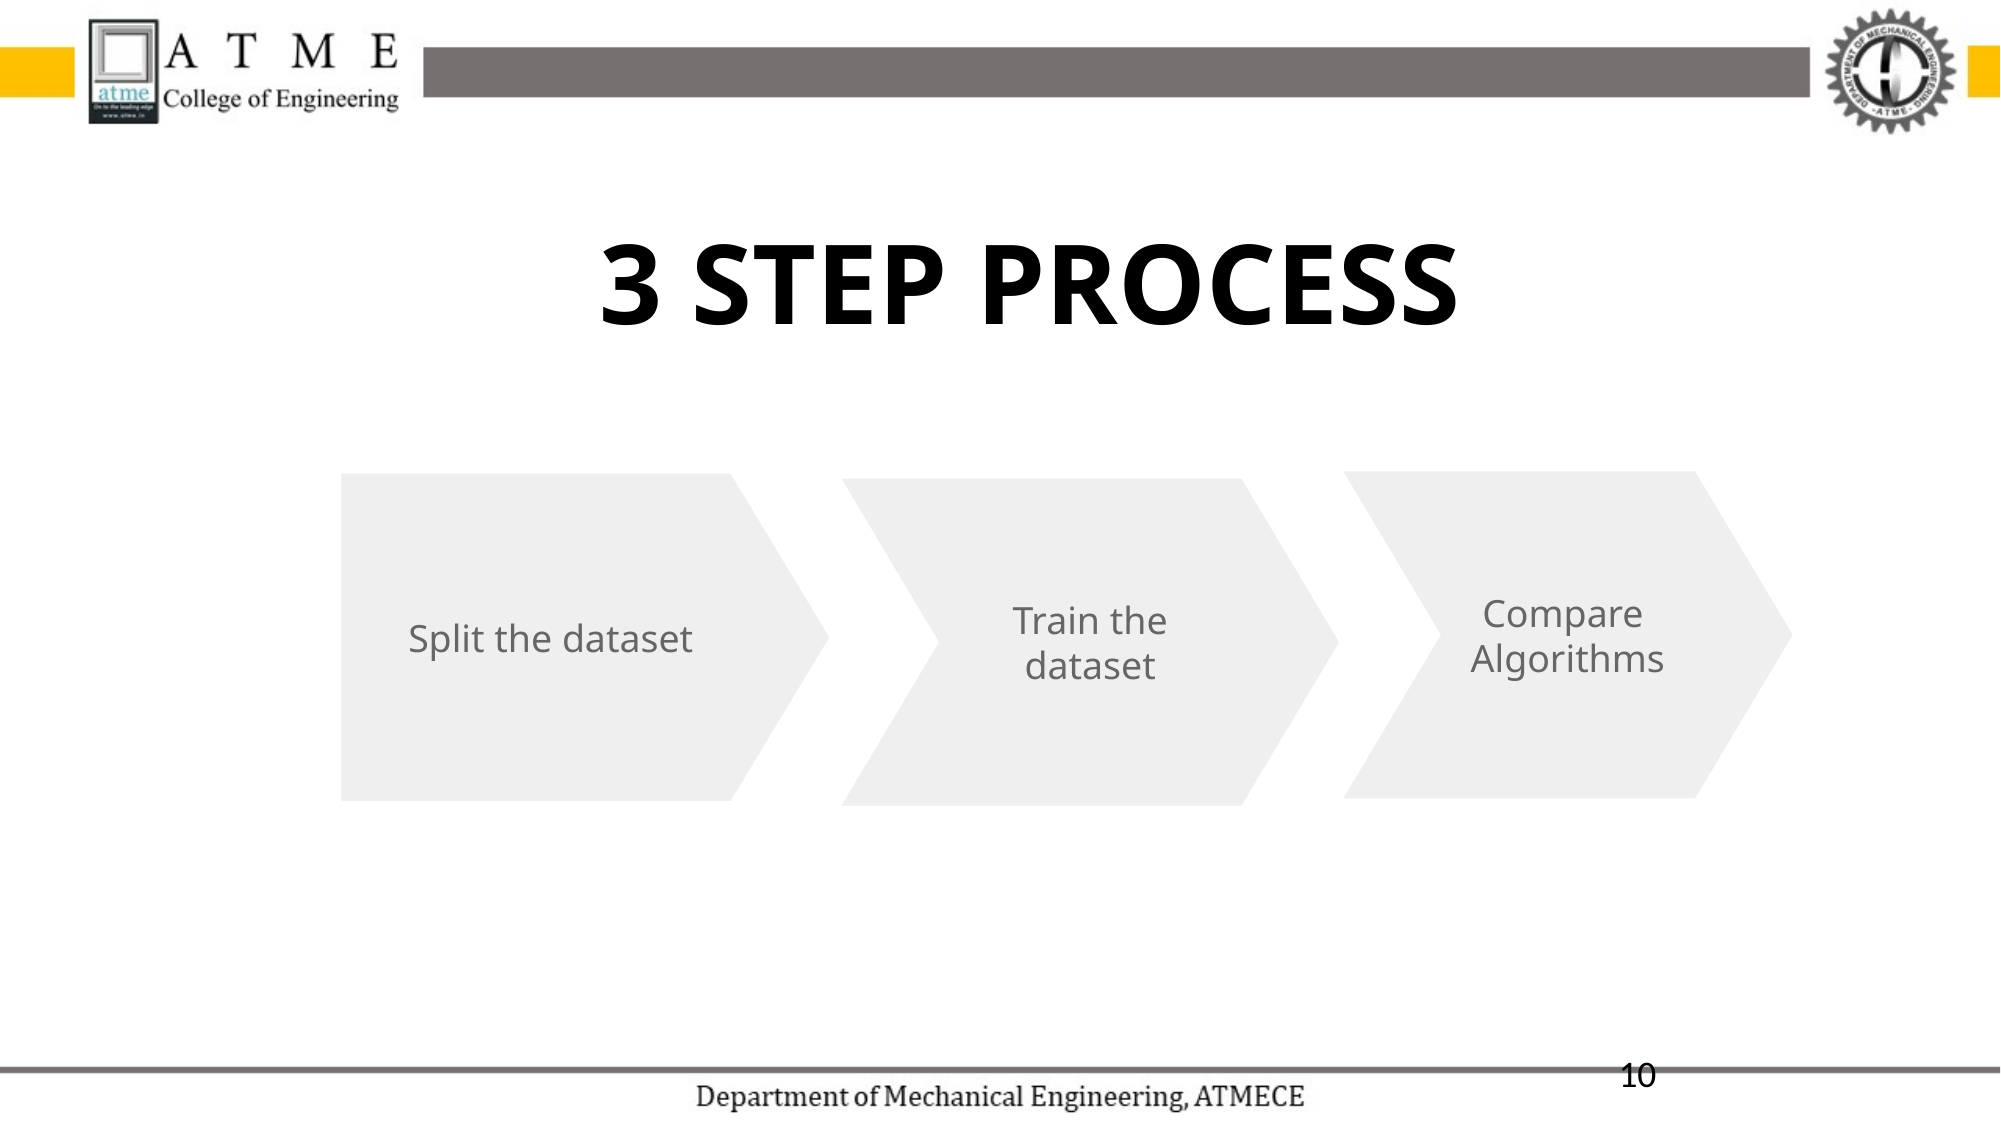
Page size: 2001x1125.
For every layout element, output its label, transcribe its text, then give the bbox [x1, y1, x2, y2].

slide_number 10 [1412, 1042, 1863, 1103]
text_box Split the dataset [341, 473, 830, 801]
text_box Train the dataset [841, 478, 1340, 806]
picture [0, 0, 2001, 1125]
title 3 STEP PROCESS [427, 181, 1634, 369]
text_box Compare Algorithms [1343, 471, 1793, 799]
